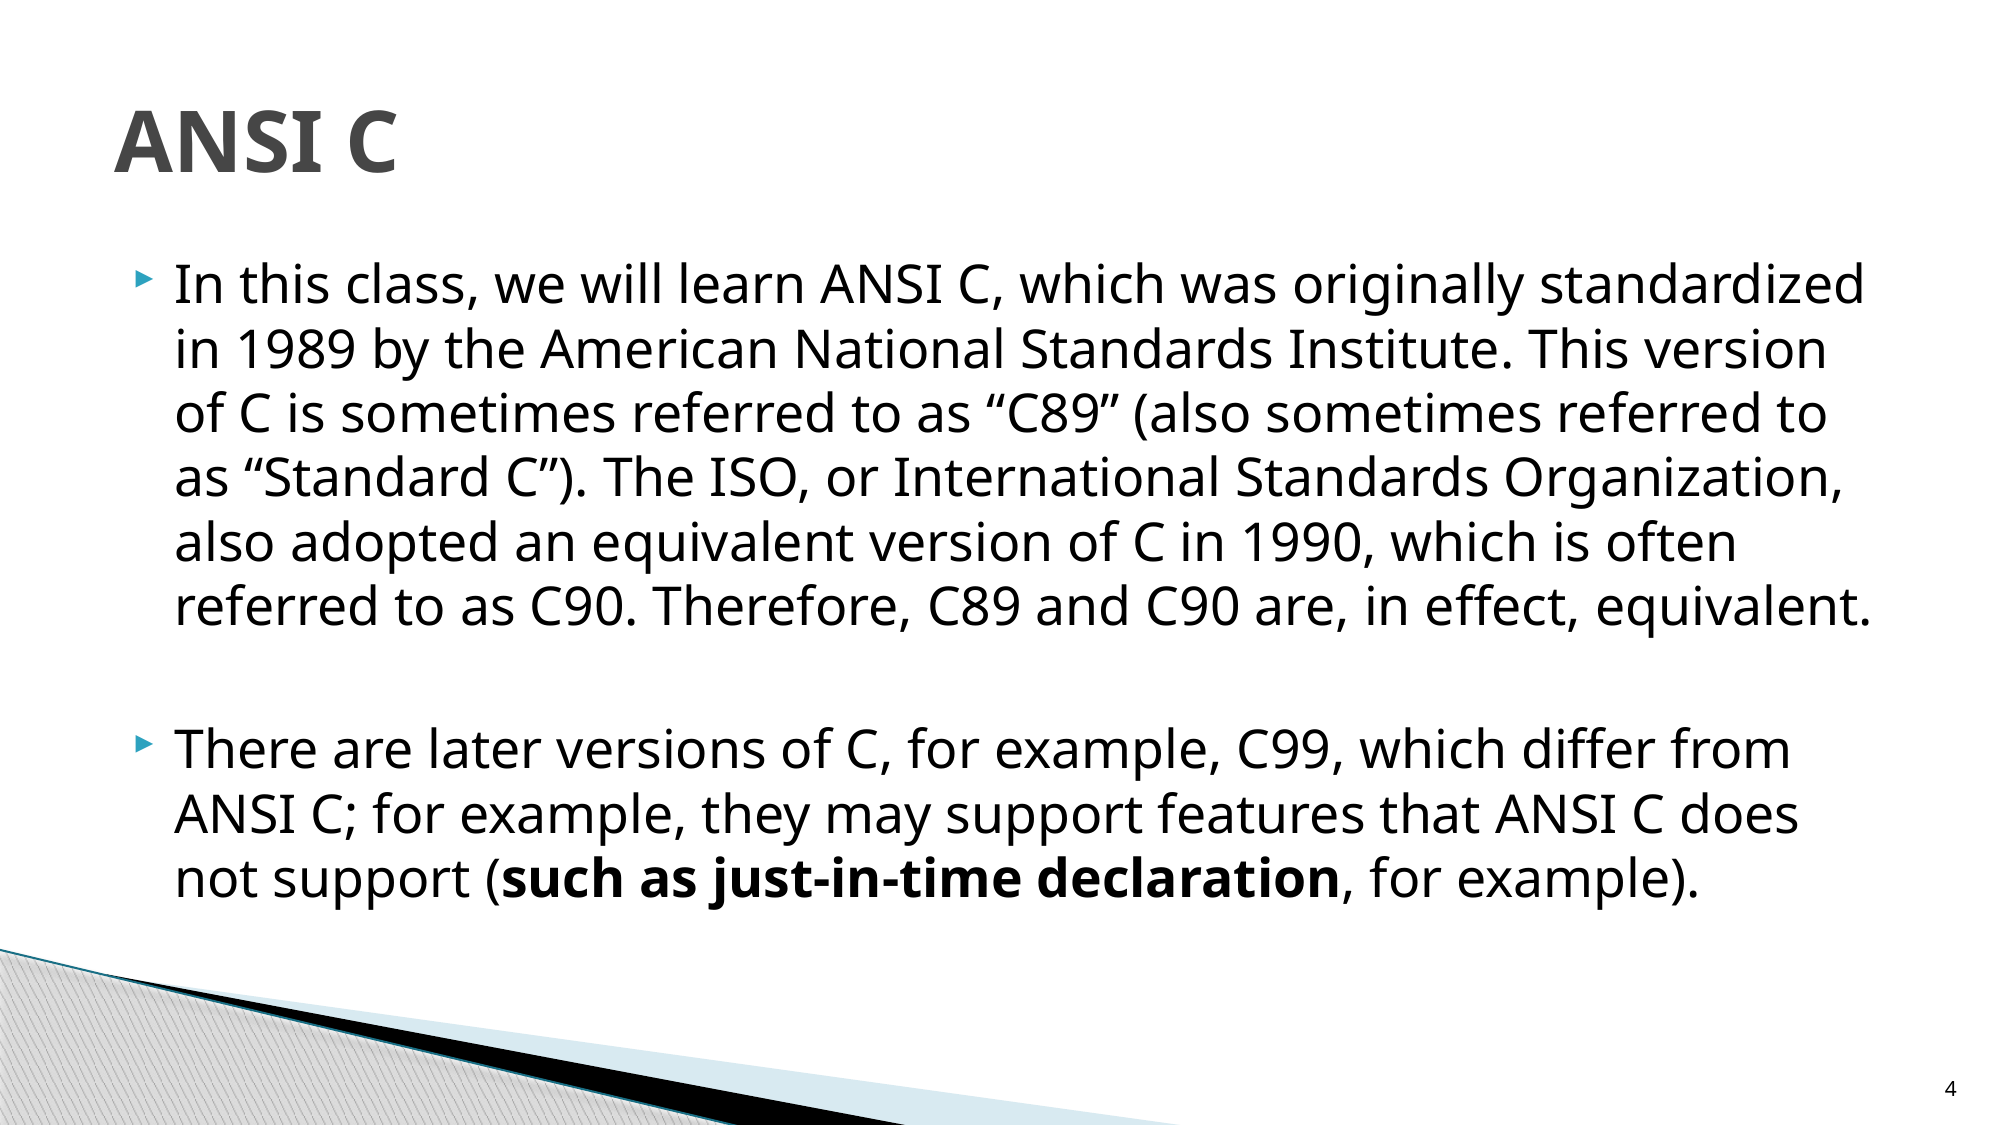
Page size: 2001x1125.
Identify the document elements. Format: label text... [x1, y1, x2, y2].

title ANSI C [99, 45, 1900, 233]
slide_number 4 [1891, 1051, 1972, 1112]
list In this class, we will learn ANSI C, which was originally standardized in 1989 by the American National Standards Institute. This version of C is sometimes referred to as “C89” (also sometimes referred to as “Standard C”). The ISO, or International Standards Organization, also adopted an equivalent version of C in 1990, which is often referred to as C90. Therefore, C89 and C90 are, in effect, equivalent. There are later versions of C, for example, C99, which differ from ANSI C; for example, they may support features that ANSI C does not support (such as just-in-time declaration, for example). [99, 243, 1900, 986]
